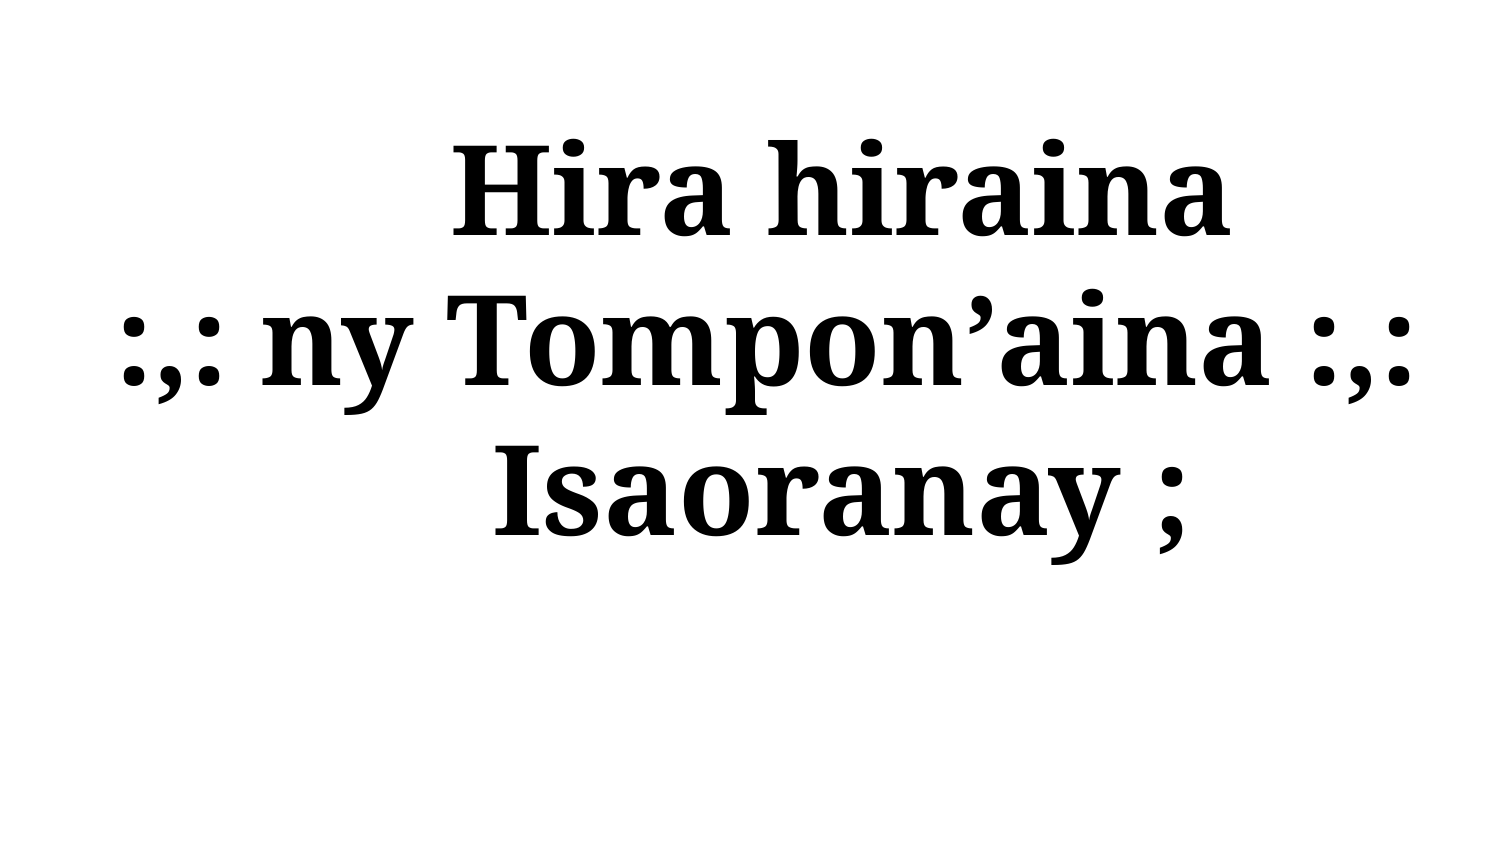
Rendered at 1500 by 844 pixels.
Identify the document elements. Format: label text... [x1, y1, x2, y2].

title Hira hiraina :,: ny Tompon’aina :,: Isaoranay ; [58, 102, 1477, 704]
